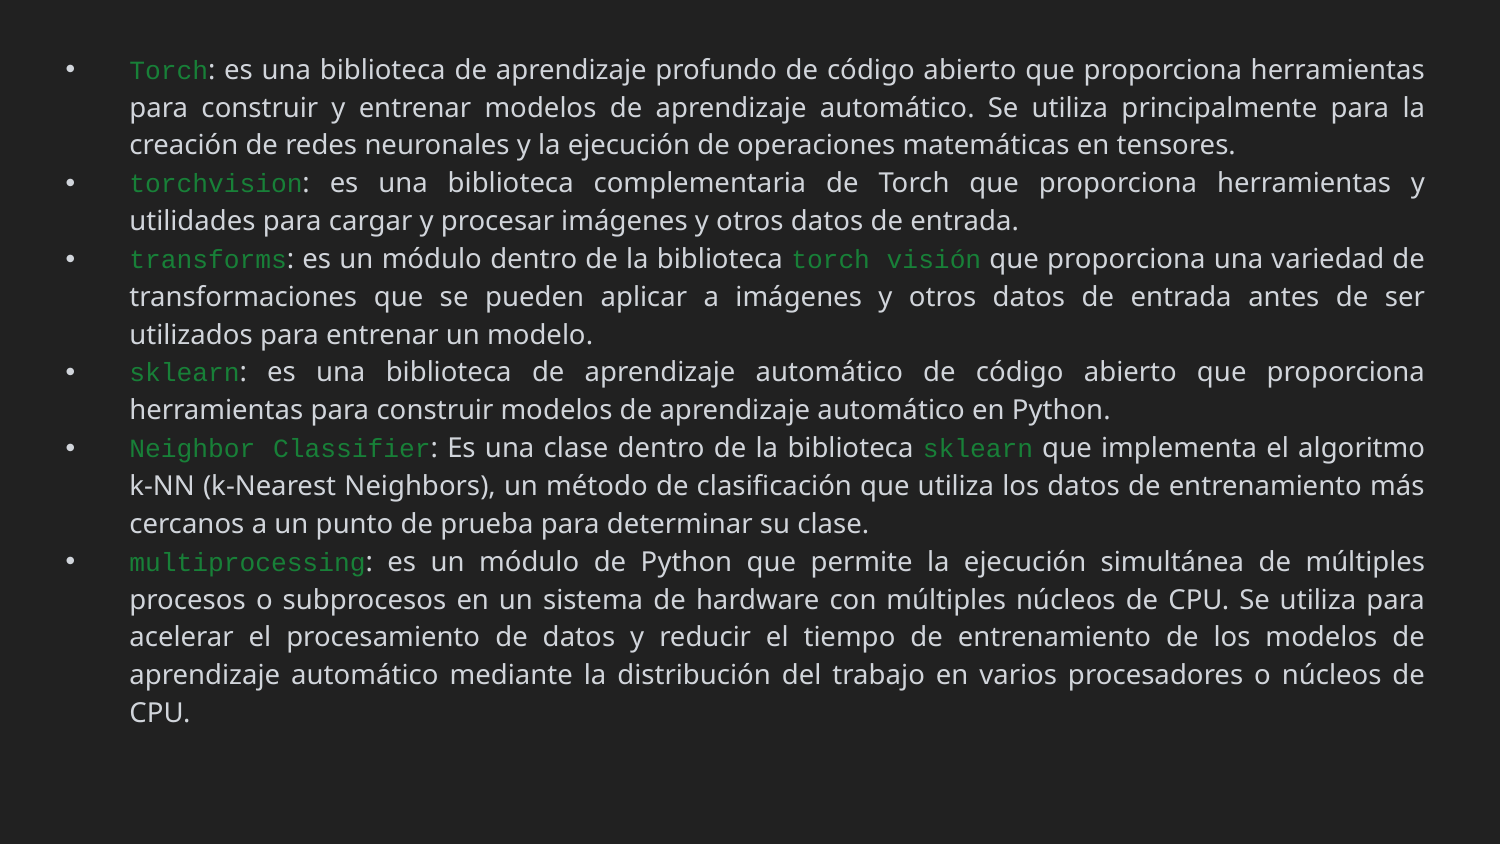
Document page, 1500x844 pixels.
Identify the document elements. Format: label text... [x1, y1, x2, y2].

list Torch: es una biblioteca de aprendizaje profundo de código abierto que proporciona herramientas para construir y entrenar modelos de aprendizaje automático. Se utiliza principalmente para la creación de redes neuronales y la ejecución de operaciones matemáticas en tensores. torchvision: es una biblioteca complementaria de Torch que proporciona herramientas y utilidades para cargar y procesar imágenes y otros datos de entrada. transforms: es un módulo dentro de la biblioteca torch visión que proporciona una variedad de transformaciones que se pueden aplicar a imágenes y otros datos de entrada antes de ser utilizados para entrenar un modelo. sklearn: es una biblioteca de aprendizaje automático de código abierto que proporciona herramientas para construir modelos de aprendizaje automático en Python. Neighbor Classifier: Es una clase dentro de la biblioteca sklearn que implementa el algoritmo k-NN (k-Nearest Neighbors), un método de clasificación que utiliza los datos de entrenamiento más cercanos a un punto de prueba para determinar su clase. multiprocessing: es un módulo de Python que permite la ejecución simultánea de múltiples procesos o subprocesos en un sistema de hardware con múltiples núcleos de CPU. Se utiliza para acelerar el procesamiento de datos y reducir el tiempo de entrenamiento de los modelos de aprendizaje automático mediante la distribución del trabajo en varios procesadores o núcleos de CPU. [51, 31, 1441, 790]
